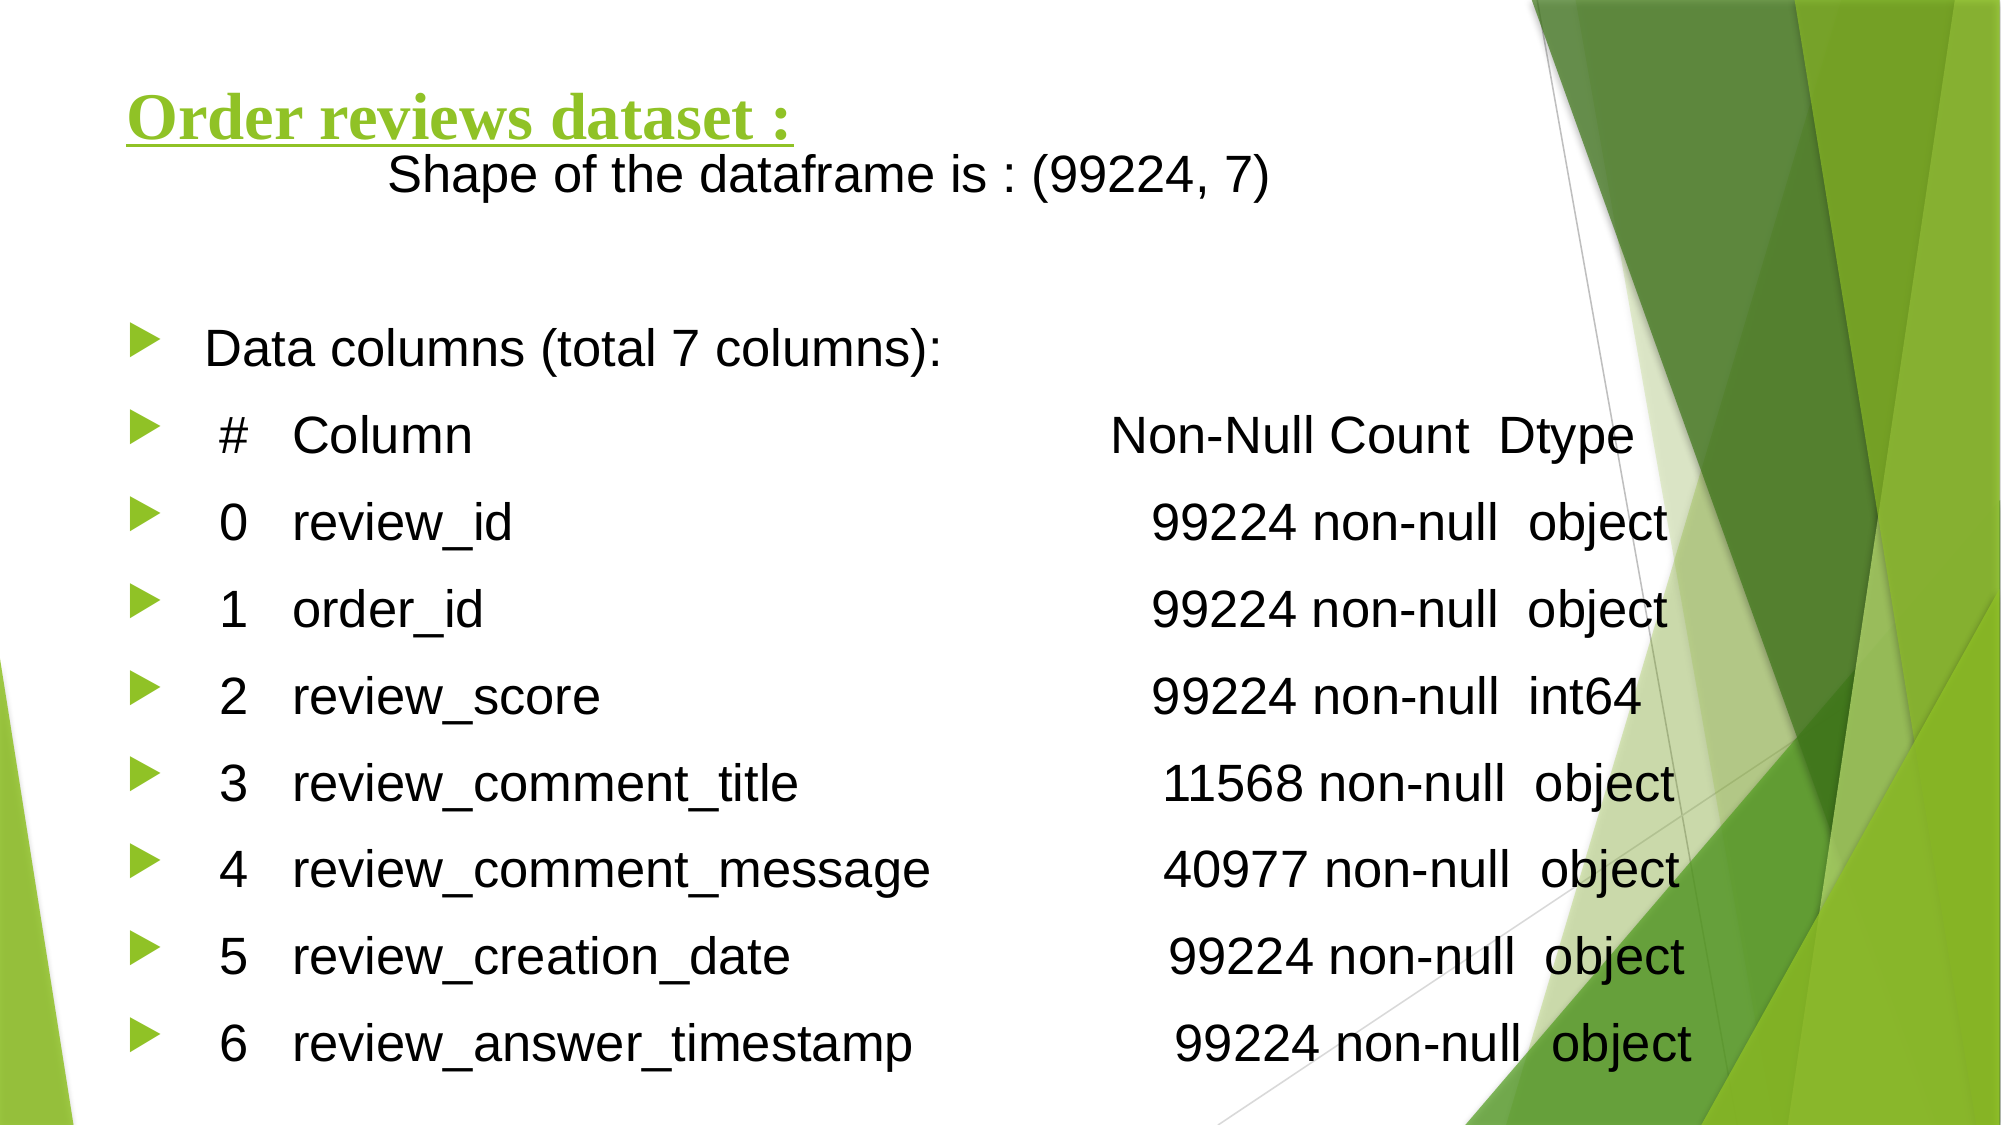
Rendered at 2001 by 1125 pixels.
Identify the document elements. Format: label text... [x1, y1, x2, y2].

list Shape of the dataframe is : (99224, 7) Data columns (total 7 columns): # Column Non-Null Count Dtype 0 review_id 99224 non-null object 1 order_id 99224 non-null object 2 review_score 99224 non-null int64 3 review_comment_title 11568 non-null object 4 review_comment_message 40977 non-null object 5 review_creation_date 99224 non-null object 6 review_answer_timestamp 99224 non-null object [111, 182, 1849, 1097]
title Order reviews dataset : [111, 65, 1849, 169]
